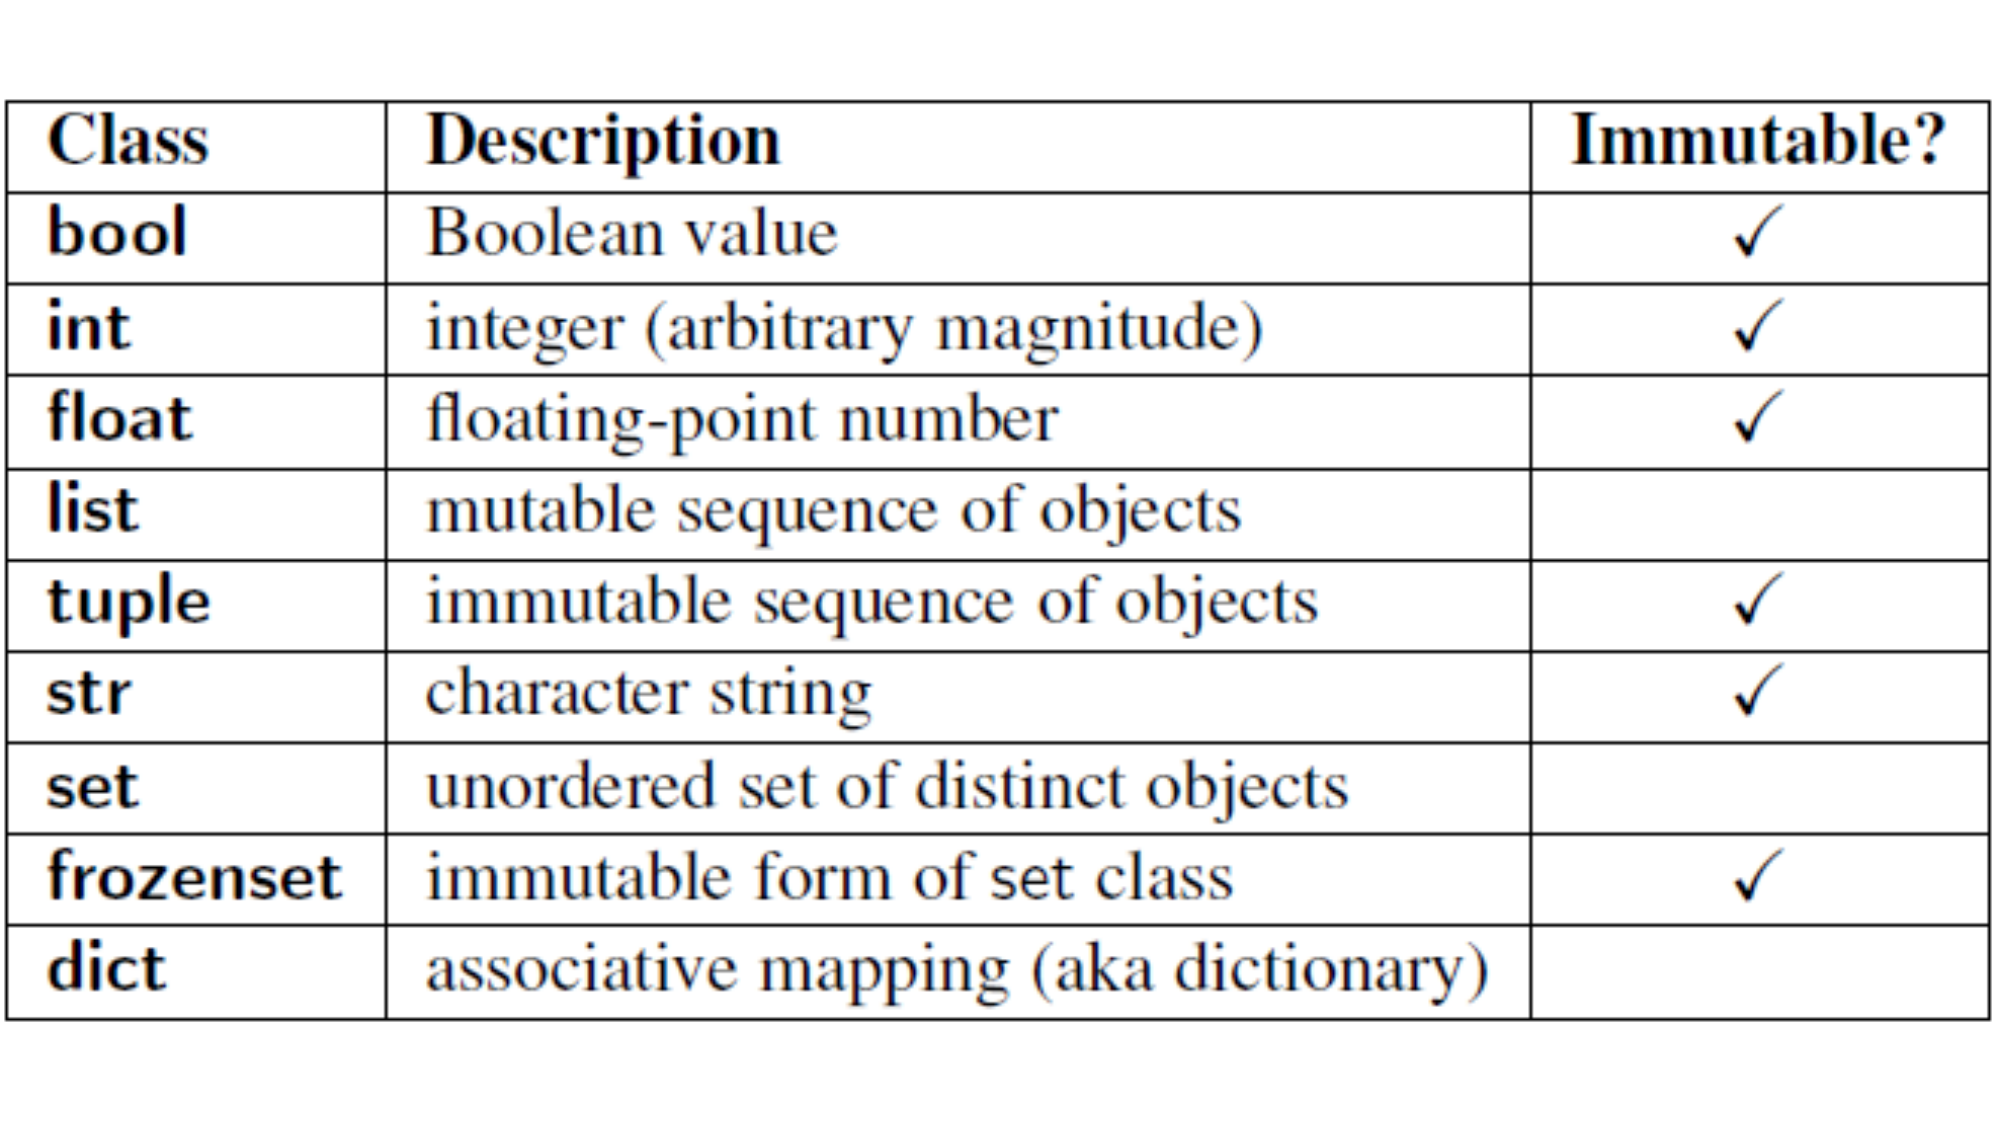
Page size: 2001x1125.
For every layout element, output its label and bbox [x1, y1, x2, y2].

picture [0, 89, 1998, 1025]
